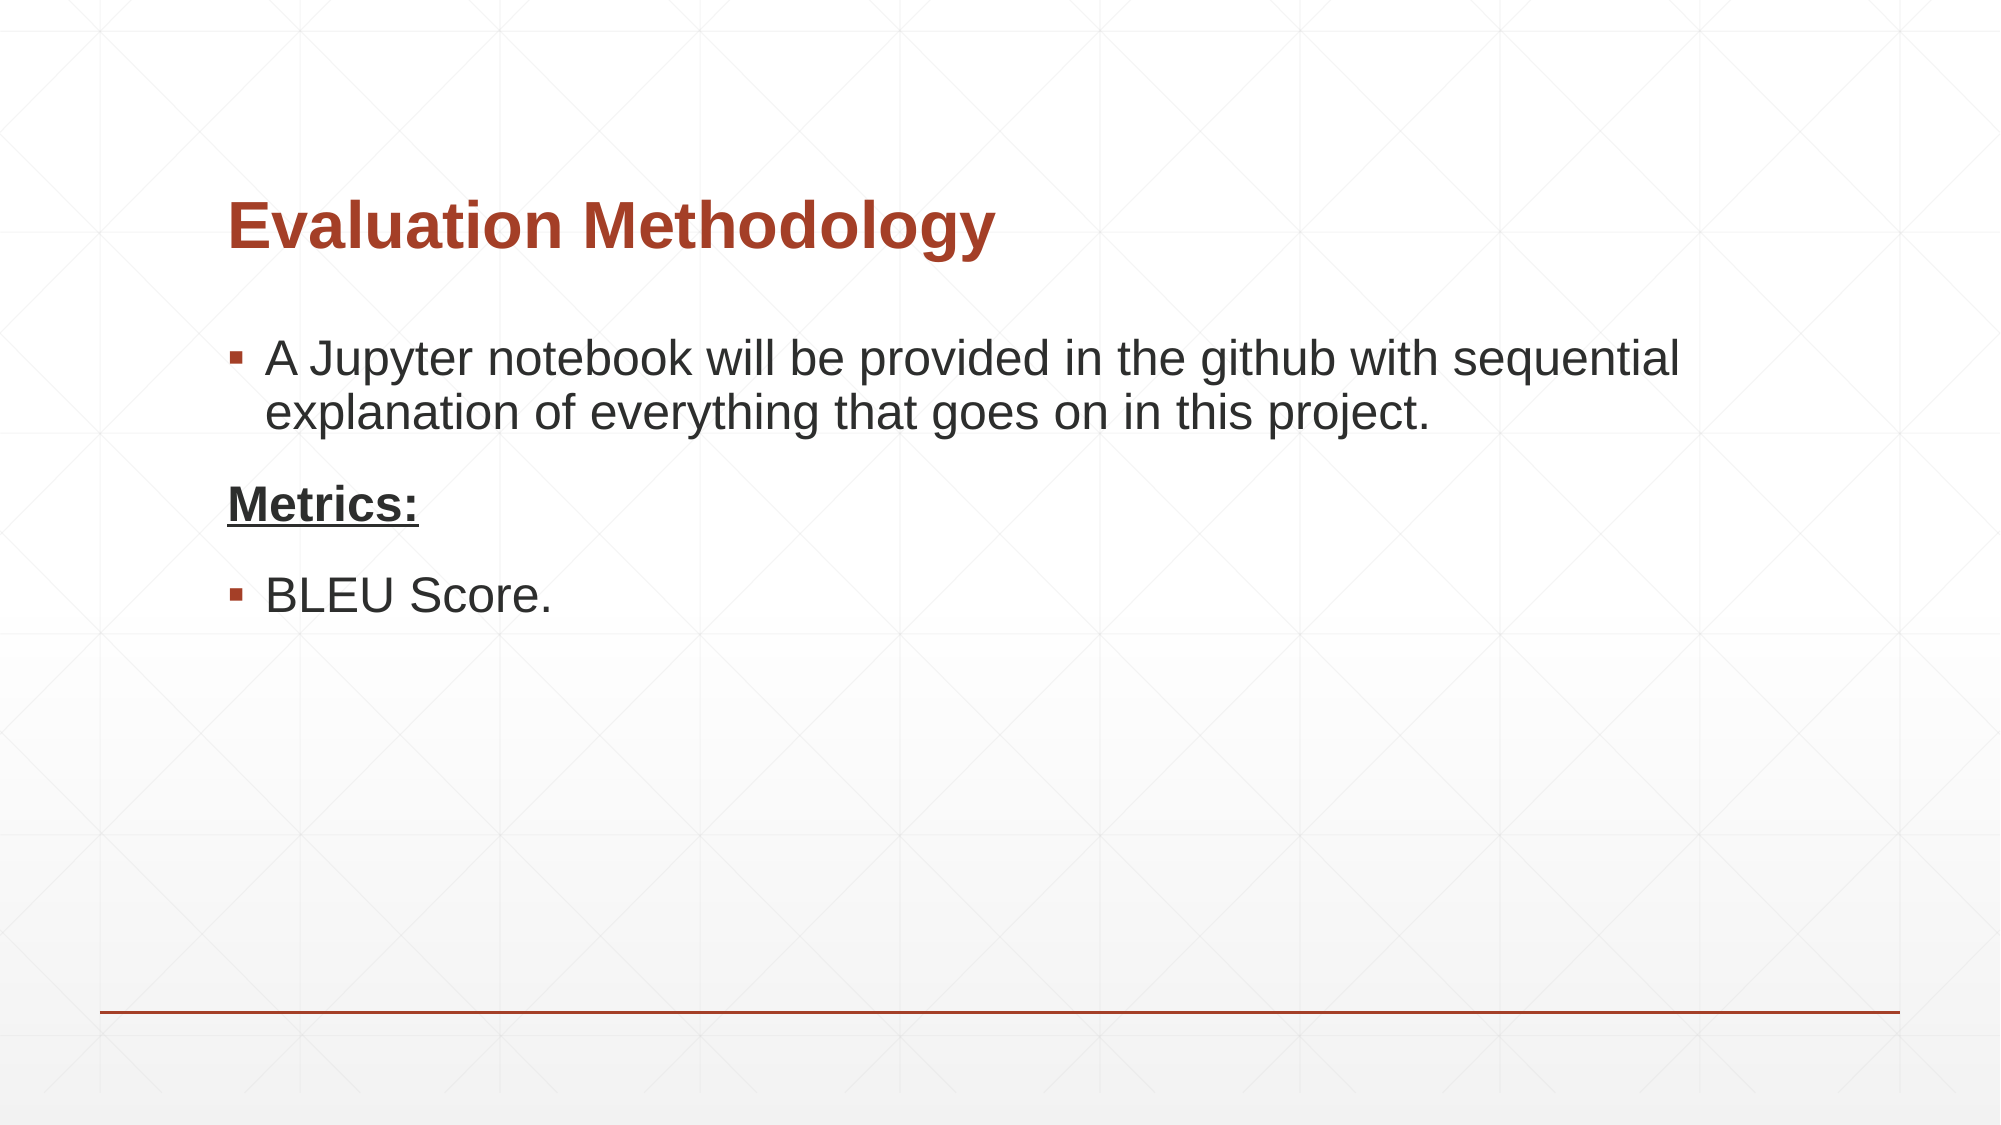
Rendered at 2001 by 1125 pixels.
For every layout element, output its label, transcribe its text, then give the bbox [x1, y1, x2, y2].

title Evaluation Methodology [212, 82, 1788, 271]
list A Jupyter notebook will be provided in the github with sequential explanation of everything that goes on in this project. Metrics: BLEU Score. [212, 324, 1788, 950]
